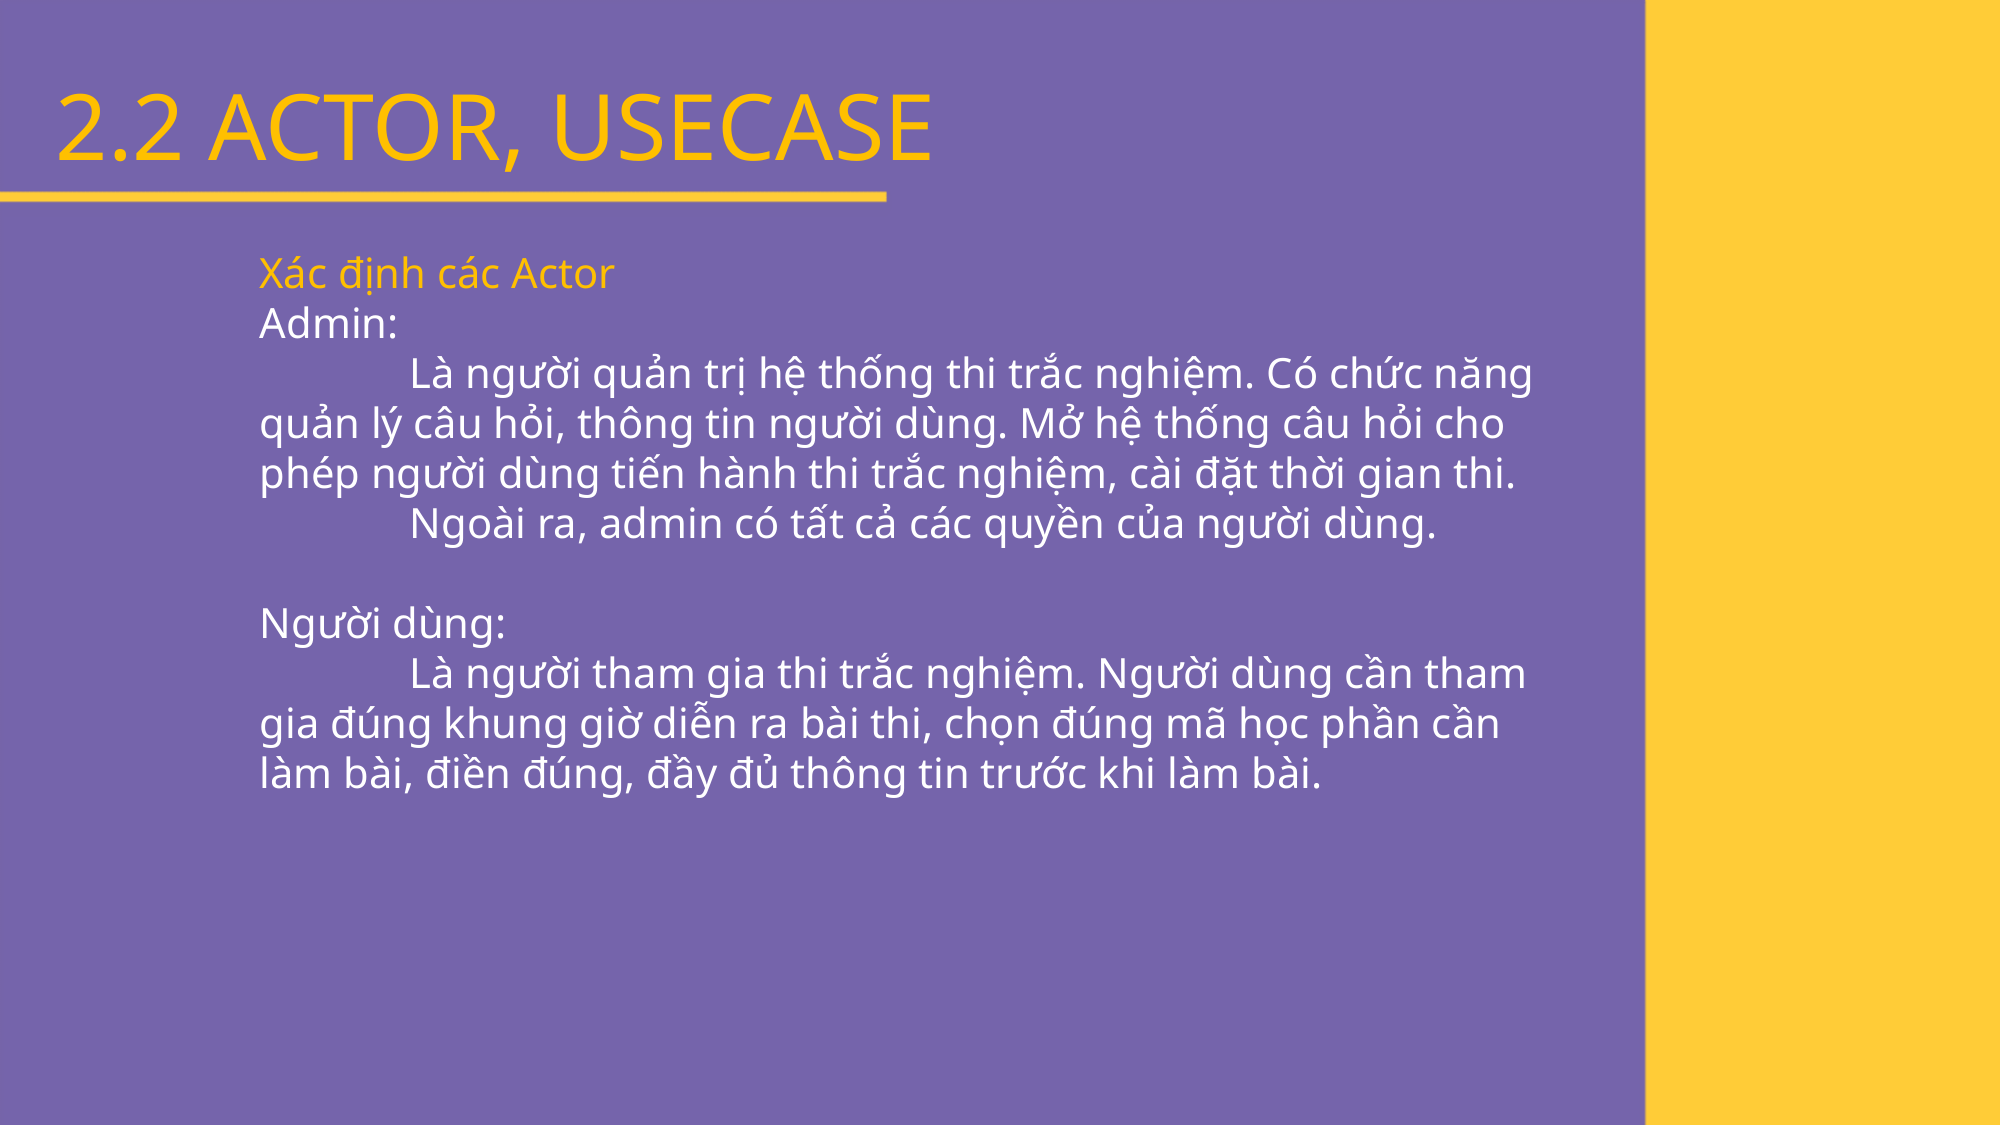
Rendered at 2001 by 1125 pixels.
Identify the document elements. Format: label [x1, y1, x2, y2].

list [0, 0, 2000, 1125]
